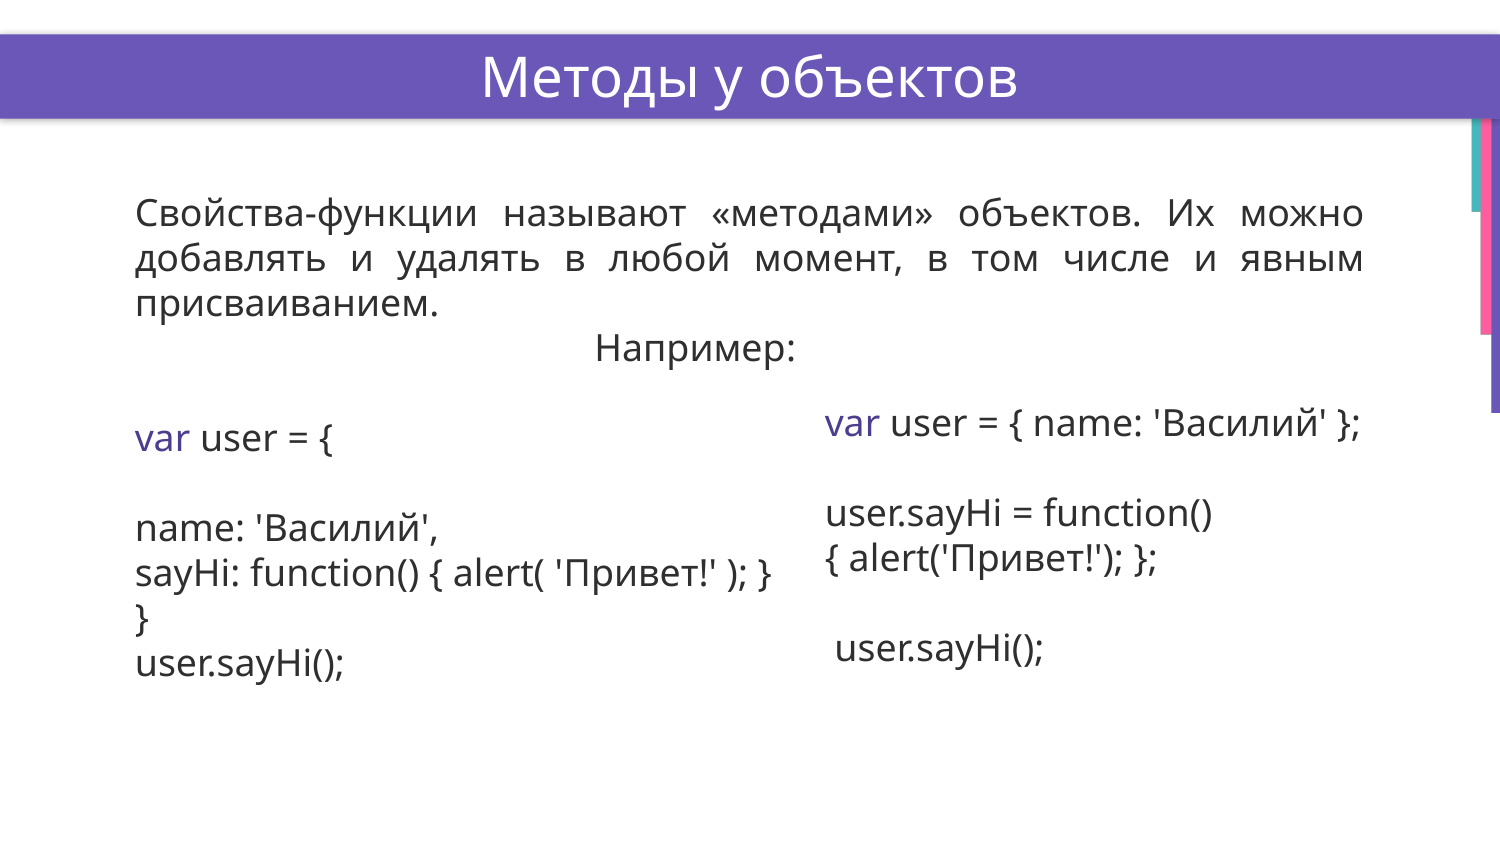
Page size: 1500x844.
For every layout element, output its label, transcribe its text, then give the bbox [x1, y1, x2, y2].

picture [1472, 119, 1500, 412]
title Методы у объектов [75, 34, 1425, 115]
text_box Свойства-функции называют «методами» объектов. Их можно добавлять и удалять в любой момент, в том числе и явным присваиванием. Например: var user = { name: 'Василий', sayHi: function() { alert( 'Привет!' ); } } user.sayHi(); [119, 181, 1380, 737]
text_box var user = { name: 'Василий' }; user.sayHi = function() { alert('Привет!'); }; user.sayHi(); [809, 391, 1425, 677]
